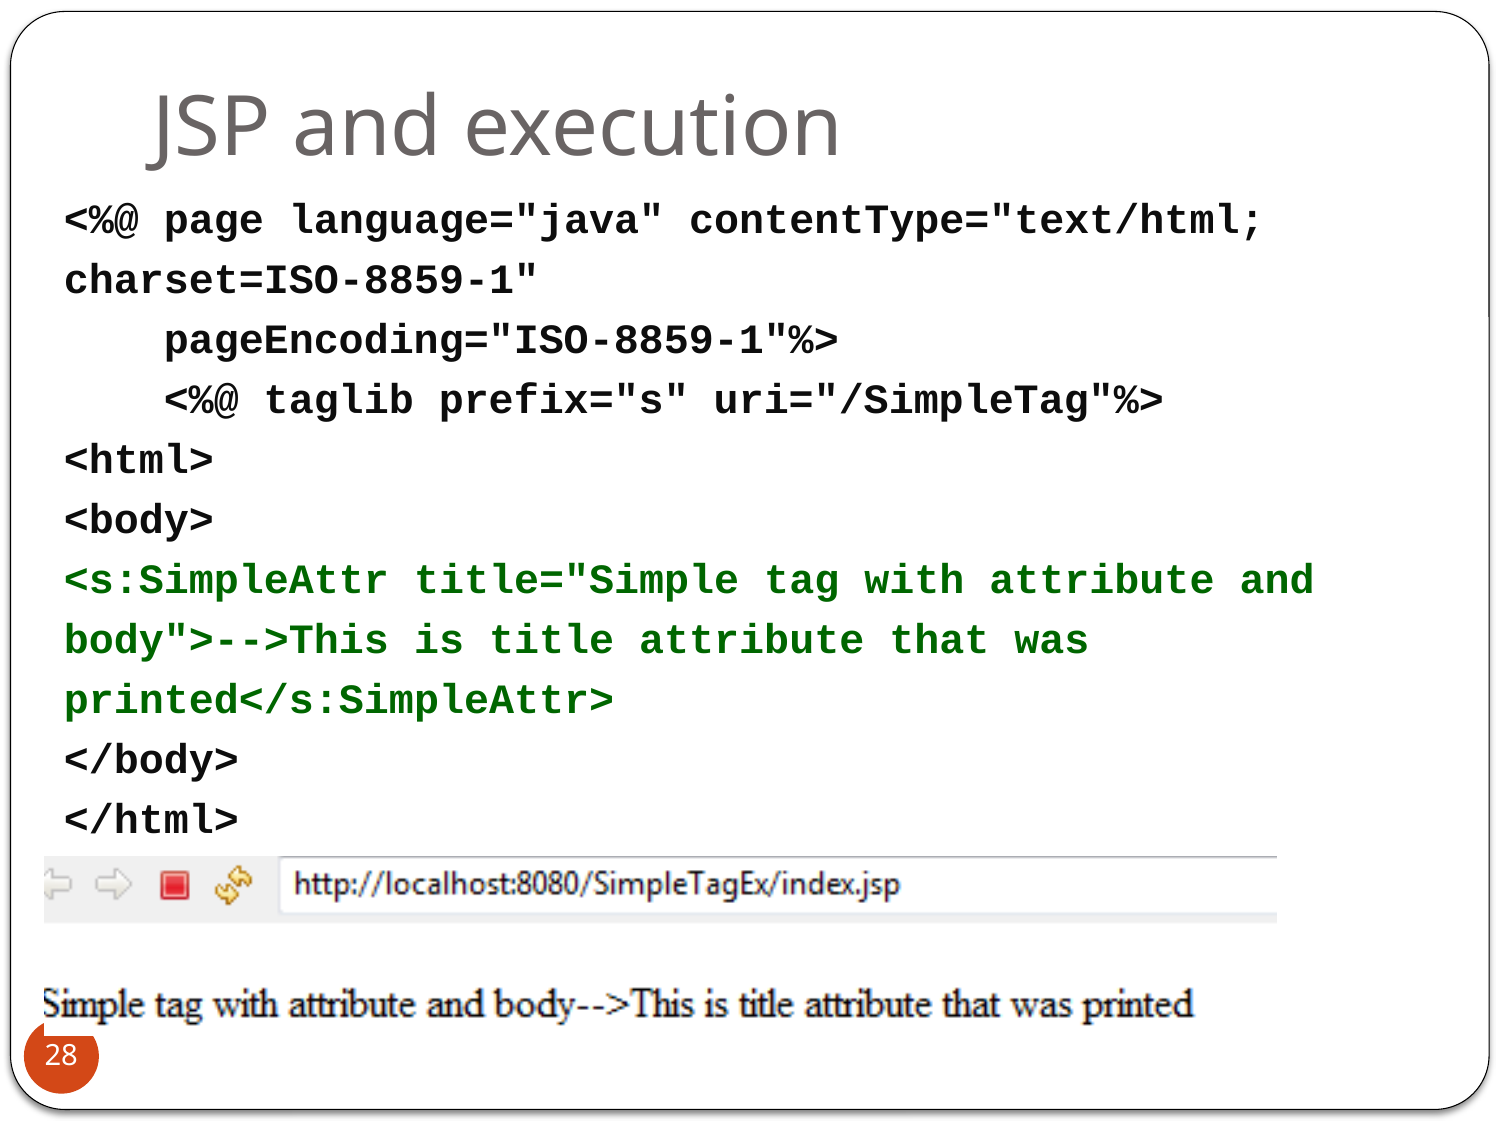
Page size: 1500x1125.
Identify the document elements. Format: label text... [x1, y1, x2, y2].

text_box <%@ page language="java" contentType="text/html; charset=ISO-8859-1" pageEncoding="ISO-8859-1"%> <%@ taglib prefix="s" uri="/SimpleTag"%> <html> <body> <s:SimpleAttr title="Simple tag with attribute and body">-->This is title attribute that was printed</s:SimpleAttr> </body> </html> [49, 174, 1462, 850]
picture [44, 855, 1277, 1037]
title JSP and execution [137, 0, 1413, 174]
slide_number 28 [23, 1026, 99, 1094]
